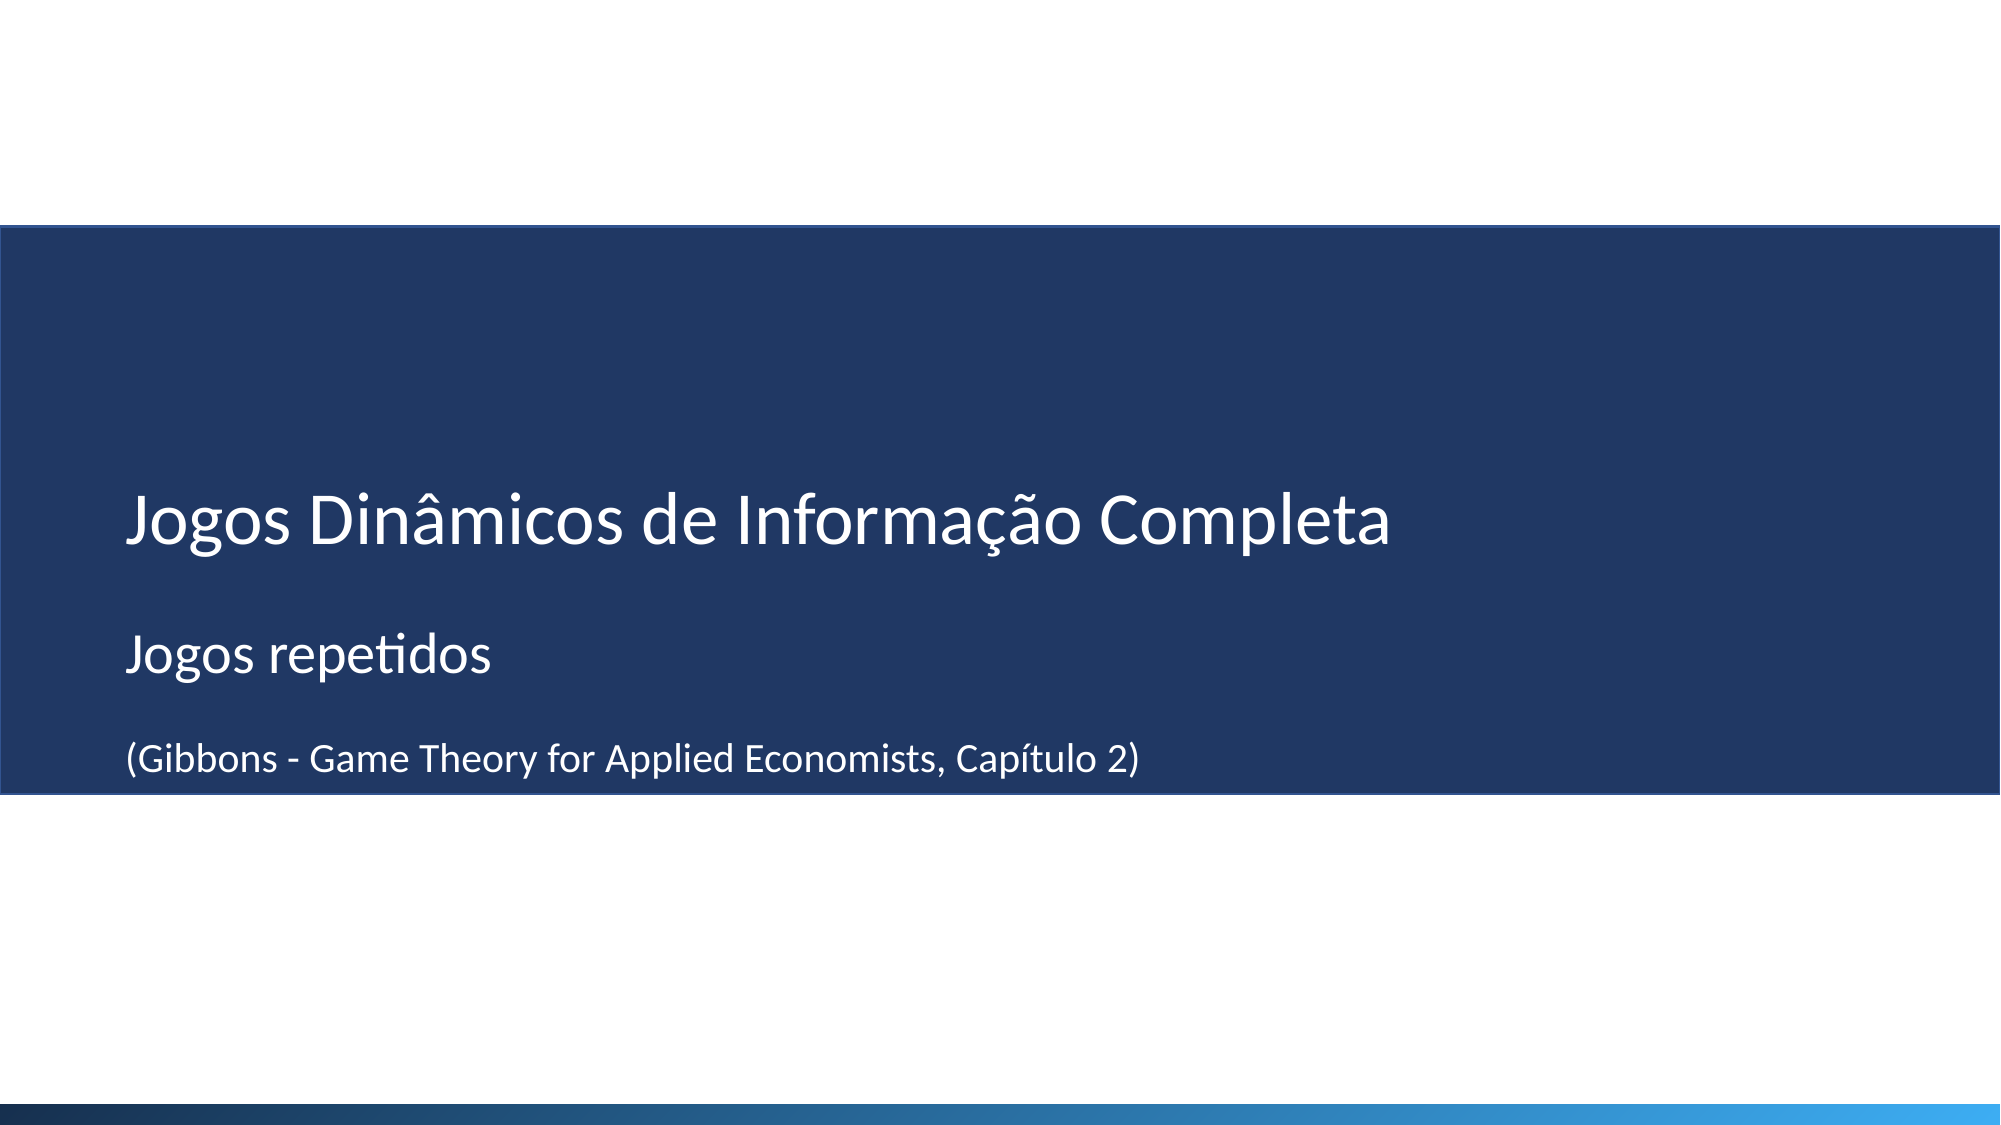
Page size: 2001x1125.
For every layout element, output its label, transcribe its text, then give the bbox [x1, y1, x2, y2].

text_box [0, 225, 2000, 795]
text_box Jogos Dinâmicos de Informação Completa Jogos repetidos (Gibbons - Game Theory for Applied Economists, Capítulo 2) [110, 416, 1890, 794]
